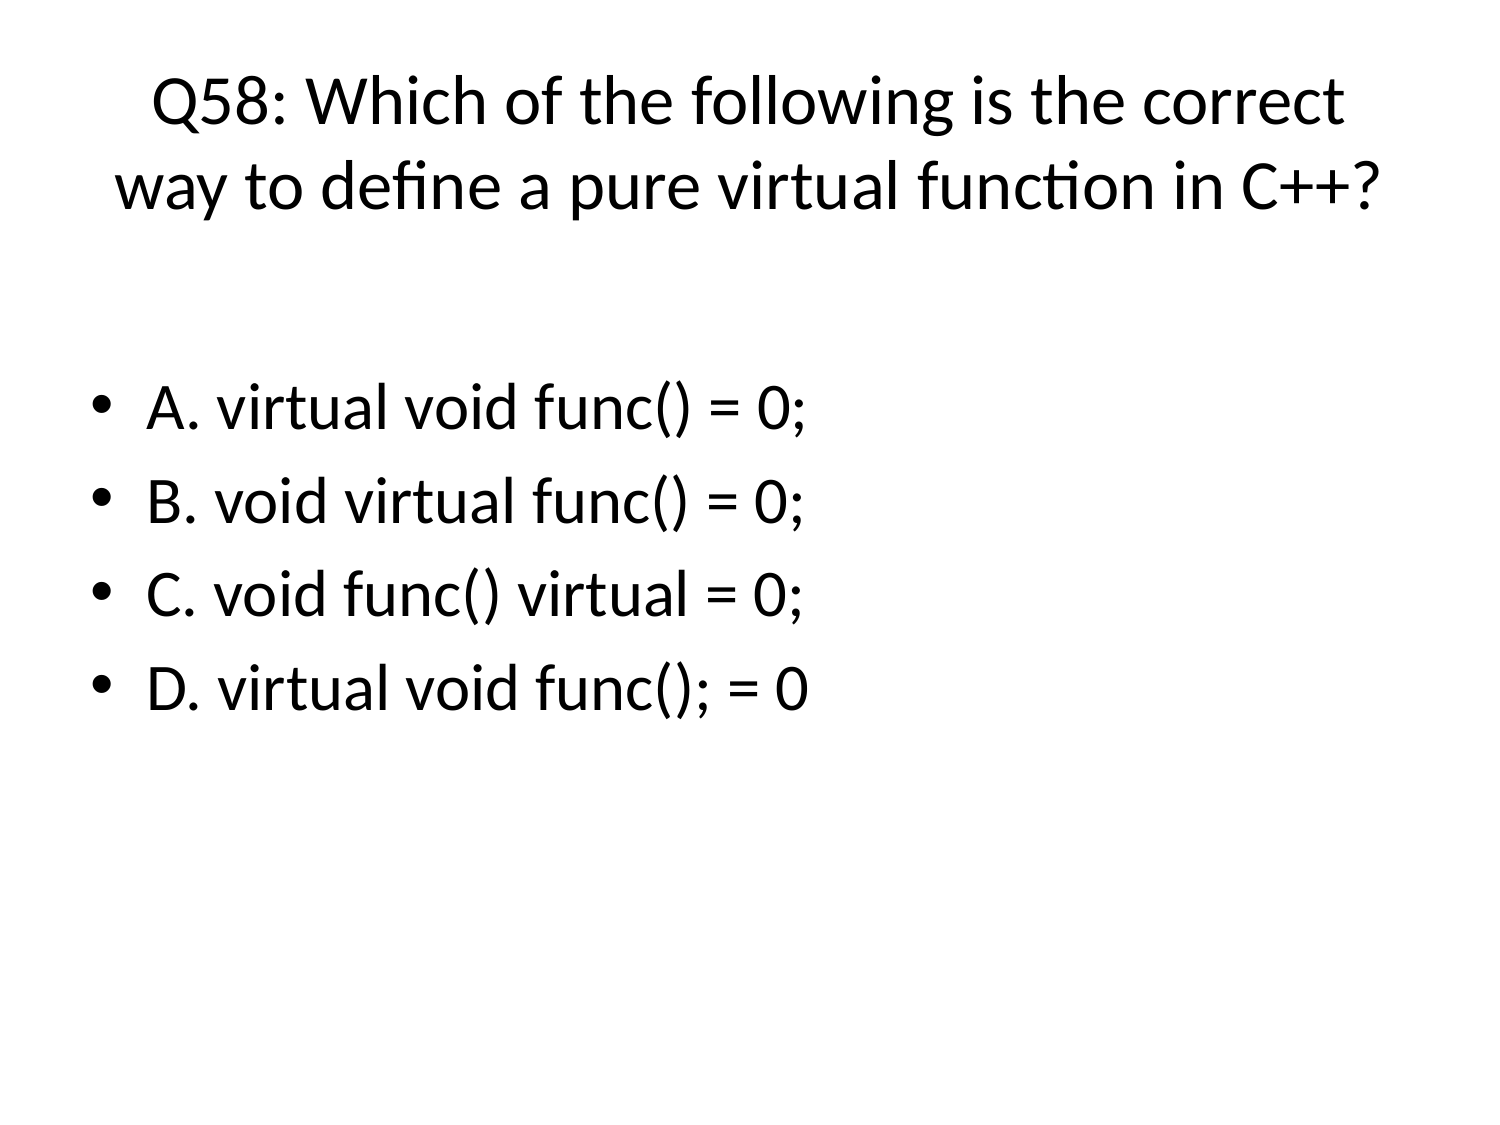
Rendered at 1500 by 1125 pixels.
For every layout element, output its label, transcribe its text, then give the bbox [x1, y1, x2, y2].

list A. virtual void func() = 0; (Answer) B. void virtual func() = 0; C. void func() virtual = 0; D. virtual void func(); = 0 [75, 262, 1425, 1005]
title Q58: Which of the following is the correct way to define a pure virtual function in C++? [75, 45, 1425, 233]
